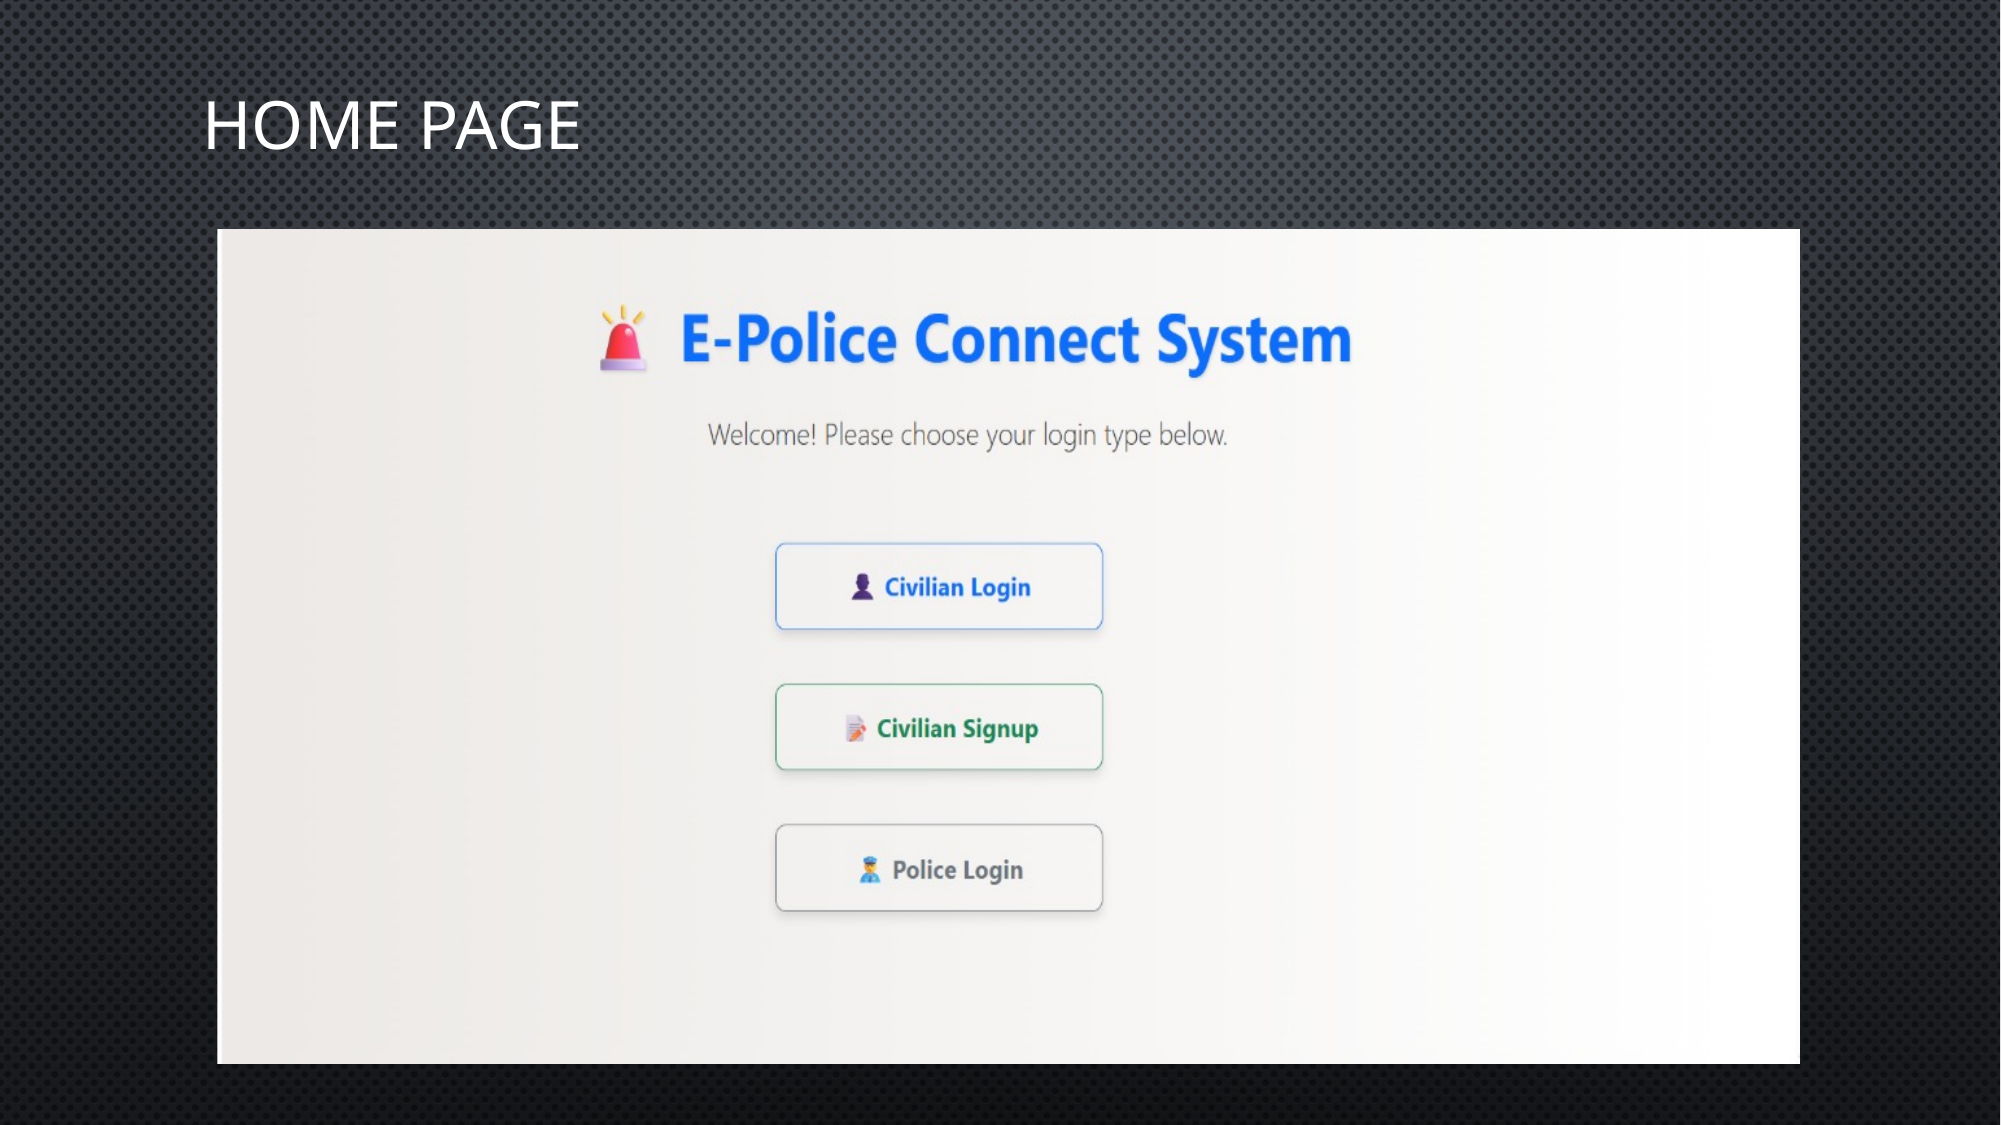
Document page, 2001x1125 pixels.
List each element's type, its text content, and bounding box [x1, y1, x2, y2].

title Home Page [187, 73, 1813, 251]
picture [217, 229, 2000, 1110]
